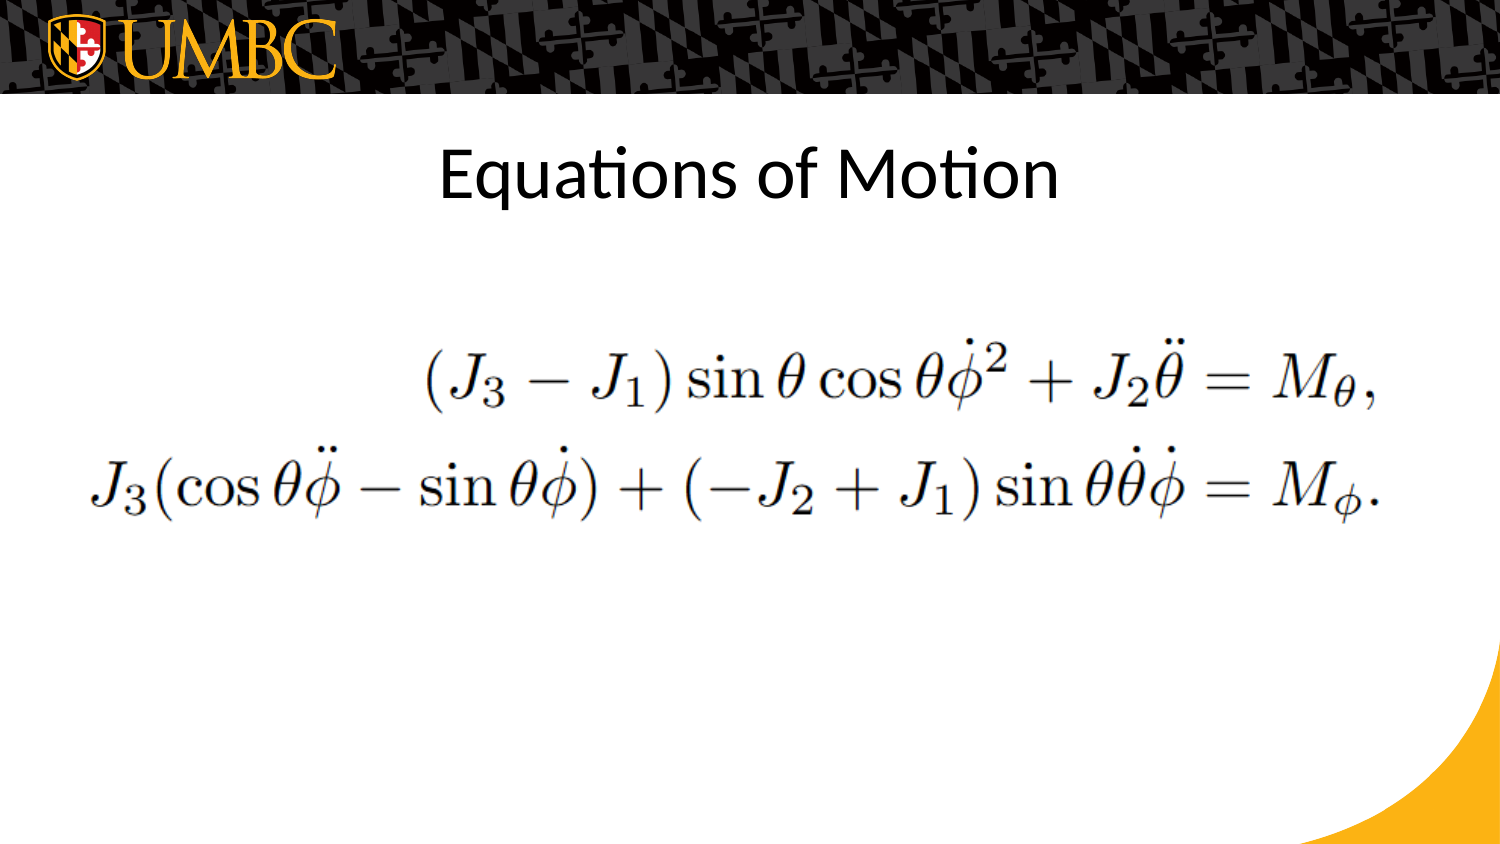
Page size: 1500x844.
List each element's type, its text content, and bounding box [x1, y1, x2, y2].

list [57, 302, 1409, 542]
picture [1299, 639, 1500, 844]
picture [0, 0, 1500, 94]
title Equations of Motion [75, 115, 1425, 221]
